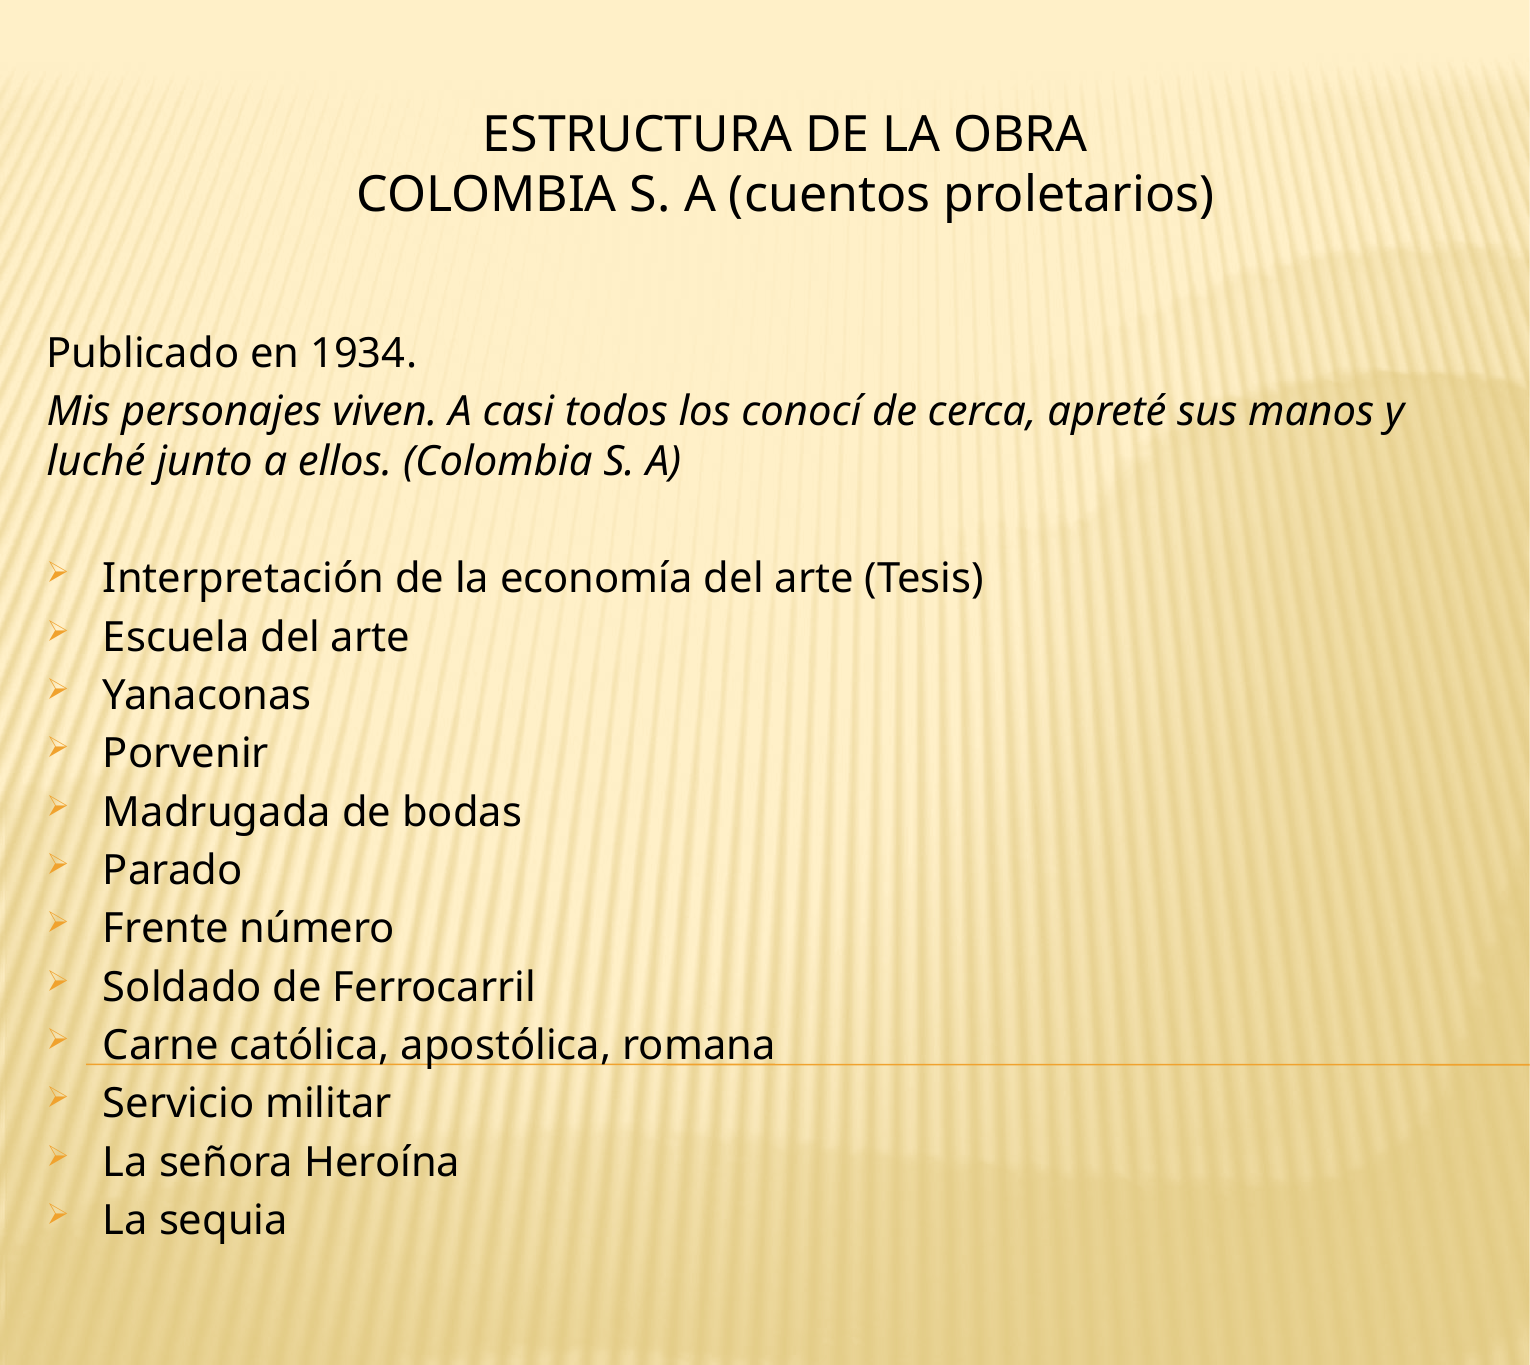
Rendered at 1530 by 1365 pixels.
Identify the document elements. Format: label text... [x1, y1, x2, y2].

subtitle Publicado en 1934. Mis personajes viven. A casi todos los conocí de cerca, apreté sus manos y luché junto a ellos. (Colombia S. A) Interpretación de la economía del arte (Tesis) Escuela del arte Yanaconas Porvenir Madrugada de bodas Parado Frente número Soldado de Ferrocarril Carne católica, apostólica, romana Servicio militar La señora Heroína La sequia [32, 516, 1486, 1309]
title ESTRUCTURA DE LA OBRA Colombia s. a (cuentos proletarios) [78, 94, 1494, 281]
